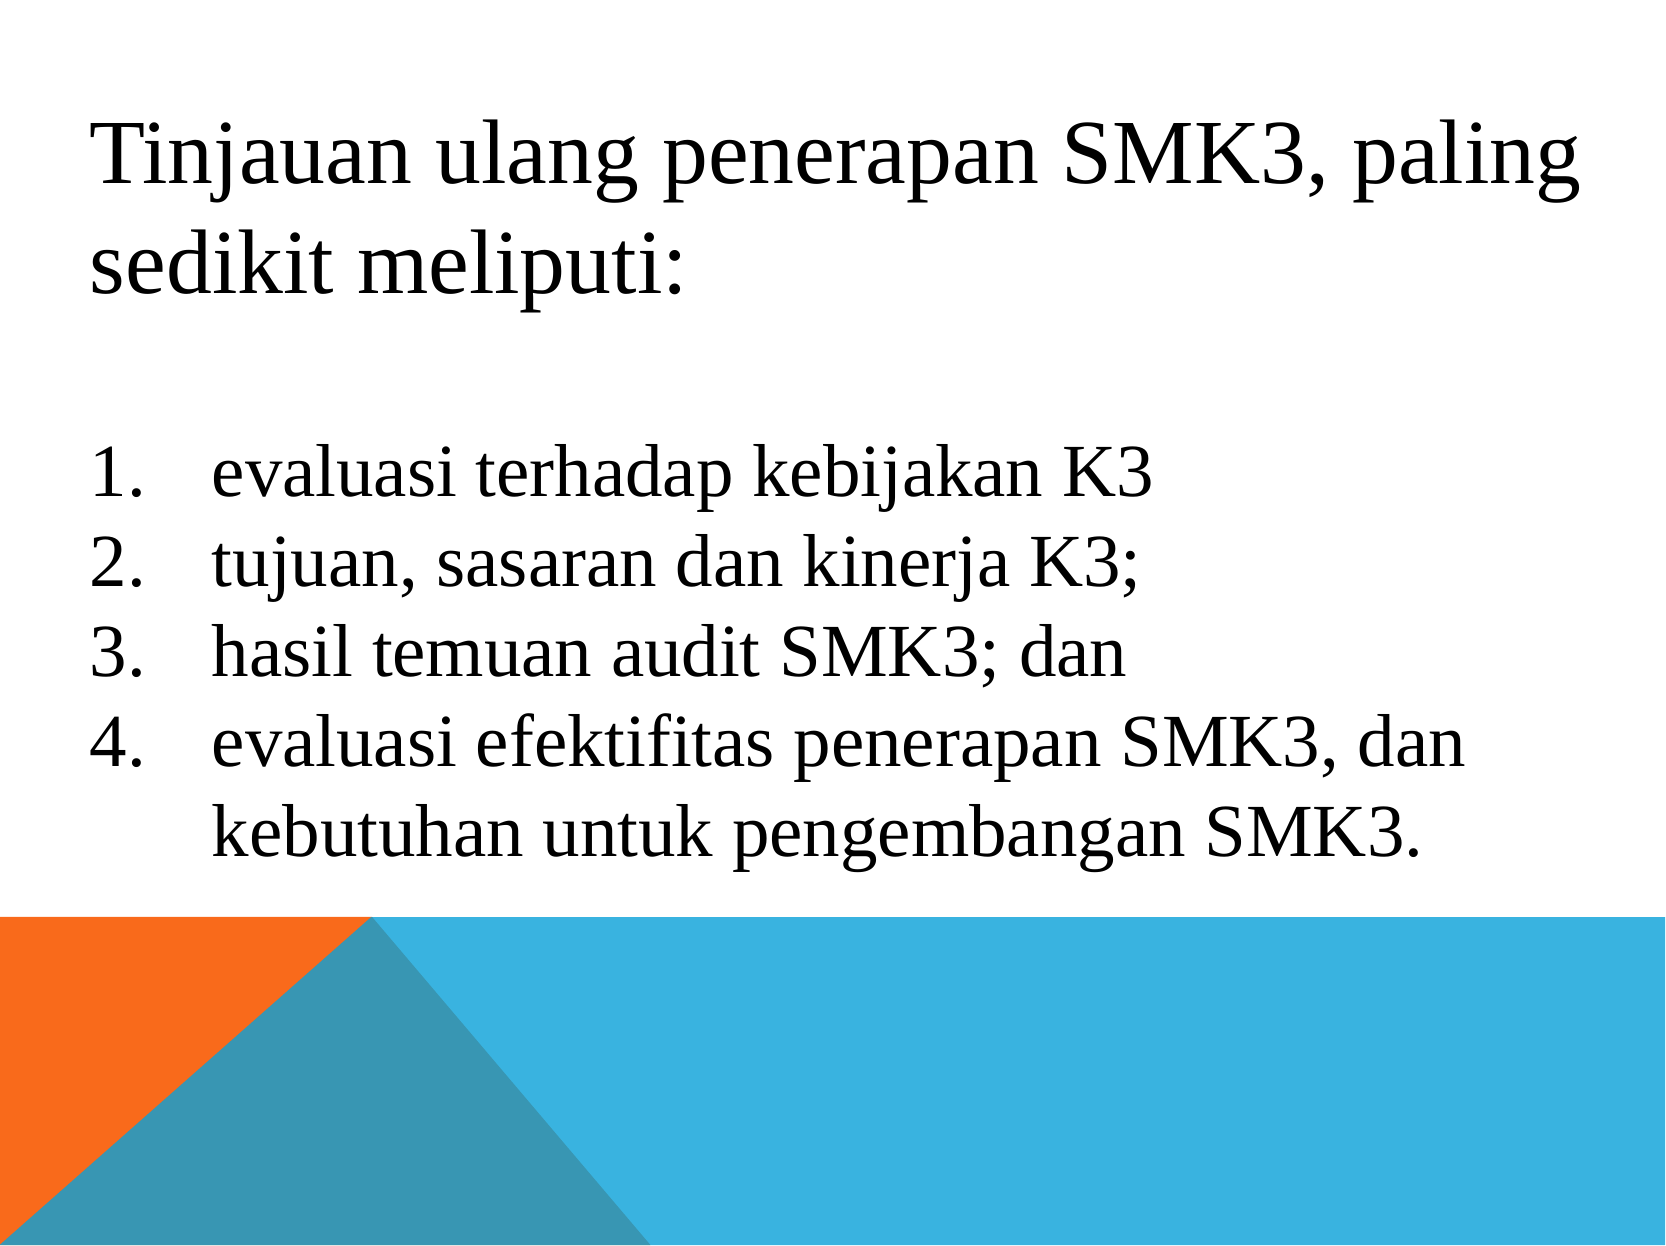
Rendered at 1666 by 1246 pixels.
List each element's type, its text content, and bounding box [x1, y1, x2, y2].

text_box Tinjauan ulang penerapan SMK3, paling sedikit meliputi: evaluasi terhadap kebijakan K3 tujuan, sasaran dan kinerja K3; hasil temuan audit SMK3; dan evaluasi efektifitas penerapan SMK3, dan kebutuhan untuk pengembangan SMK3. [75, 84, 1634, 879]
